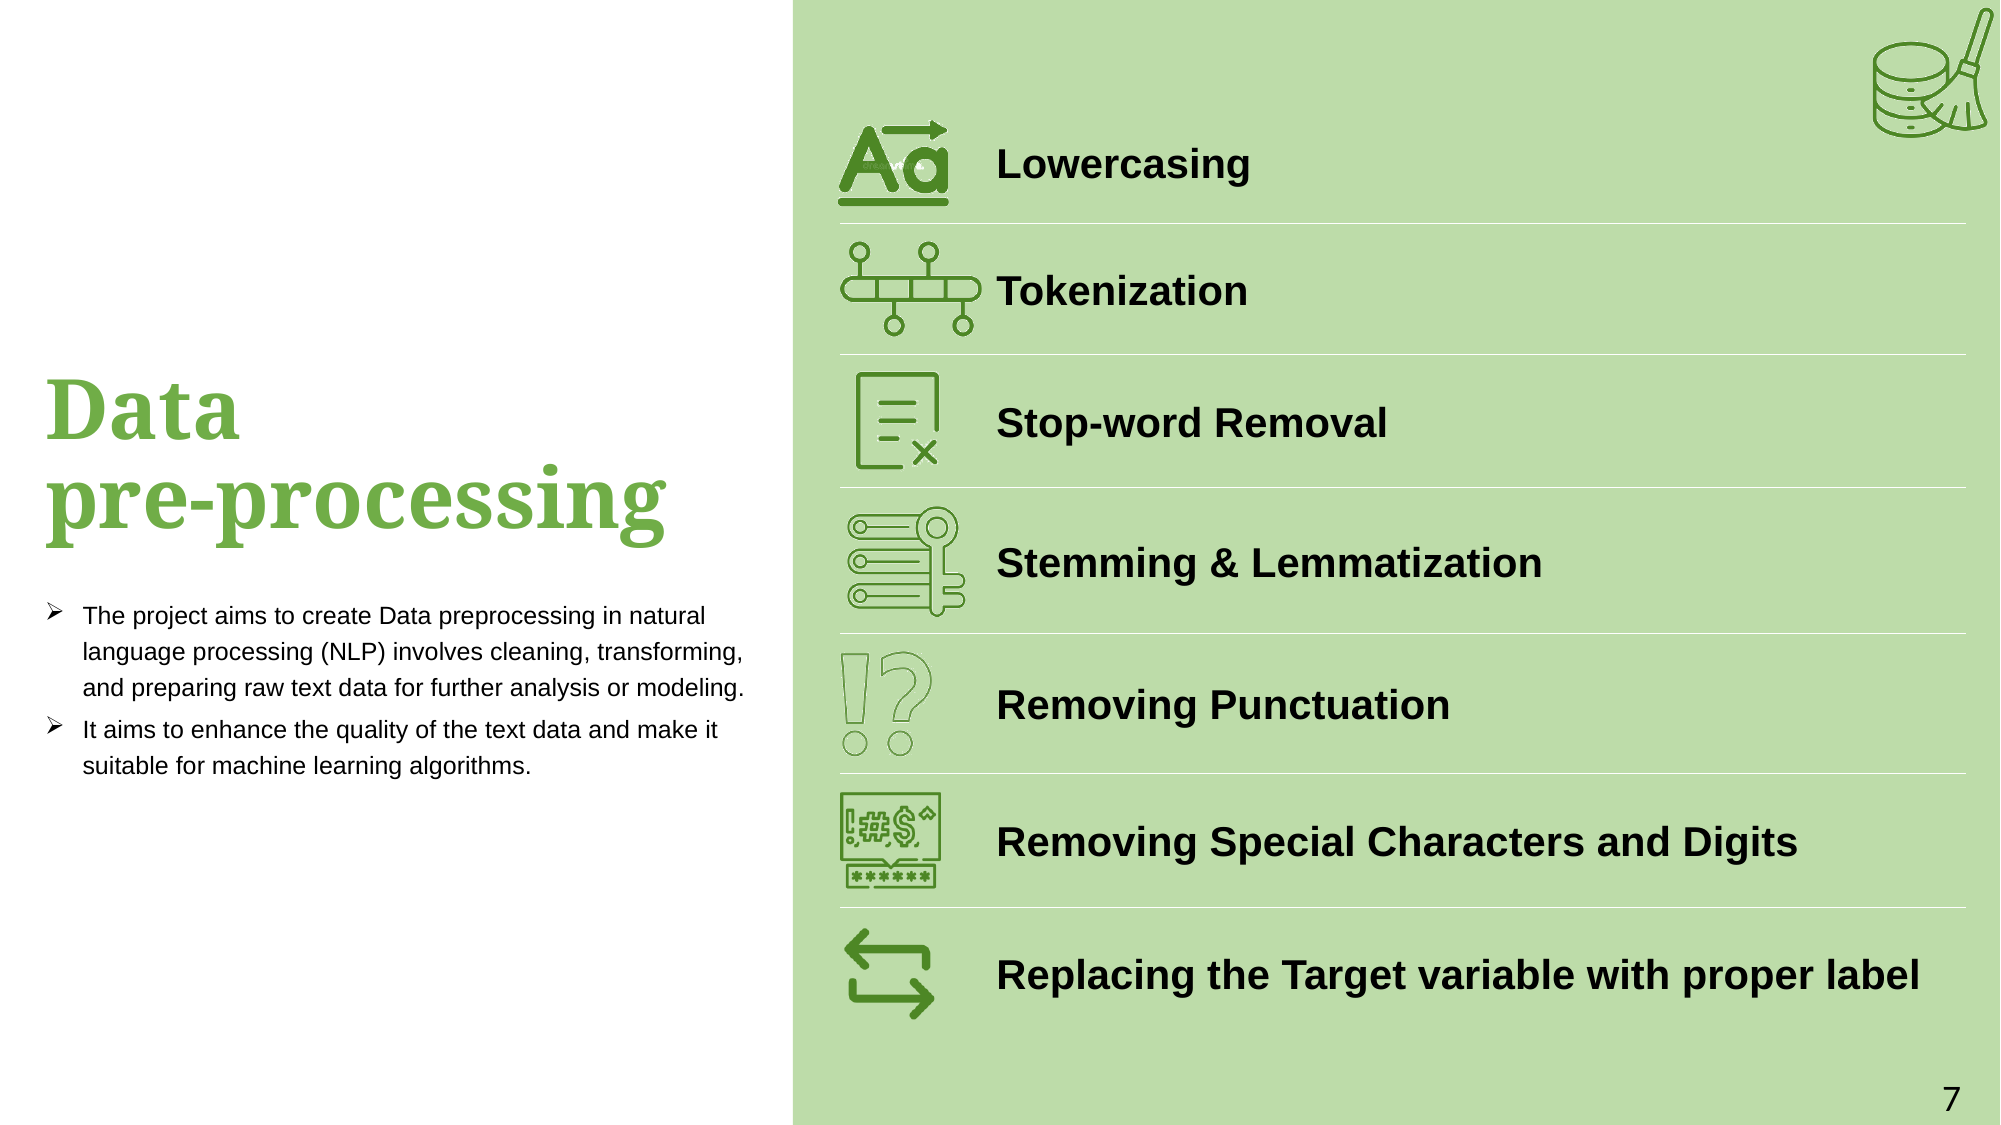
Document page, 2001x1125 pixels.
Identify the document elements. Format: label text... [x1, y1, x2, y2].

text_box Removing Special Characters and Digits [981, 807, 1986, 873]
text_box Data pre-processing [29, 341, 769, 573]
text_box Lowercasing [981, 129, 1986, 195]
text_box [792, 0, 2000, 1125]
picture [840, 924, 938, 1023]
picture [840, 240, 982, 339]
text_box 7 [1902, 1066, 2000, 1125]
picture [845, 504, 966, 617]
picture [837, 118, 949, 207]
text_box Replacing the Target variable with proper label [981, 940, 1986, 1006]
text_box Tokenization [982, 256, 1986, 322]
text_box Stemming & Lemmatization [981, 527, 1986, 593]
text_box Stop-word Removal [981, 388, 1986, 454]
picture [854, 371, 941, 472]
text_box The project aims to create Data preprocessing in natural language processing (NLP) involves cleaning, transforming, and preparing raw text data for further analysis or modeling. It aims to enhance the quality of the text data and make it suitable for machine learning algorithms. [29, 586, 769, 784]
text_box Removing Punctuation [981, 670, 1986, 736]
picture [840, 790, 941, 891]
picture [840, 650, 934, 757]
picture [1866, 5, 2000, 140]
